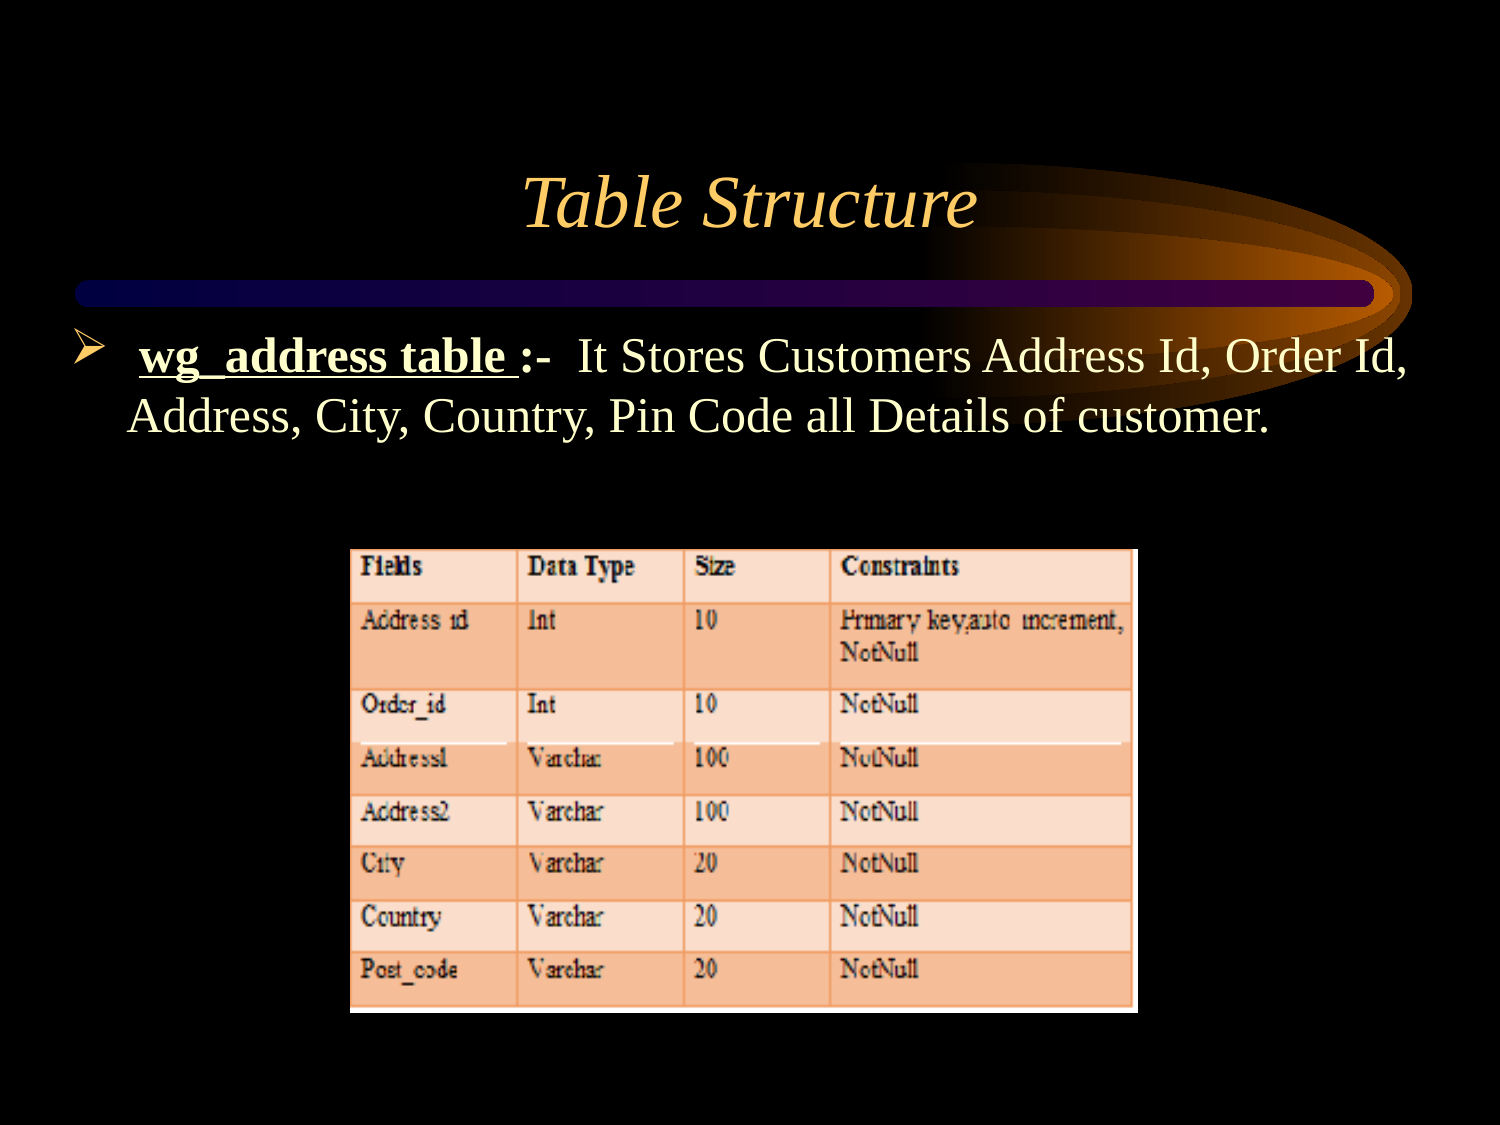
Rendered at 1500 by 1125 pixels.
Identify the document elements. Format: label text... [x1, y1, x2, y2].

list wg_address table :- It Stores Customers Address Id, Order Id, Address, City, Country, Pin Code all Details of customer. [54, 314, 1456, 1078]
picture [349, 549, 1138, 1013]
title Table Structure [112, 62, 1388, 251]
